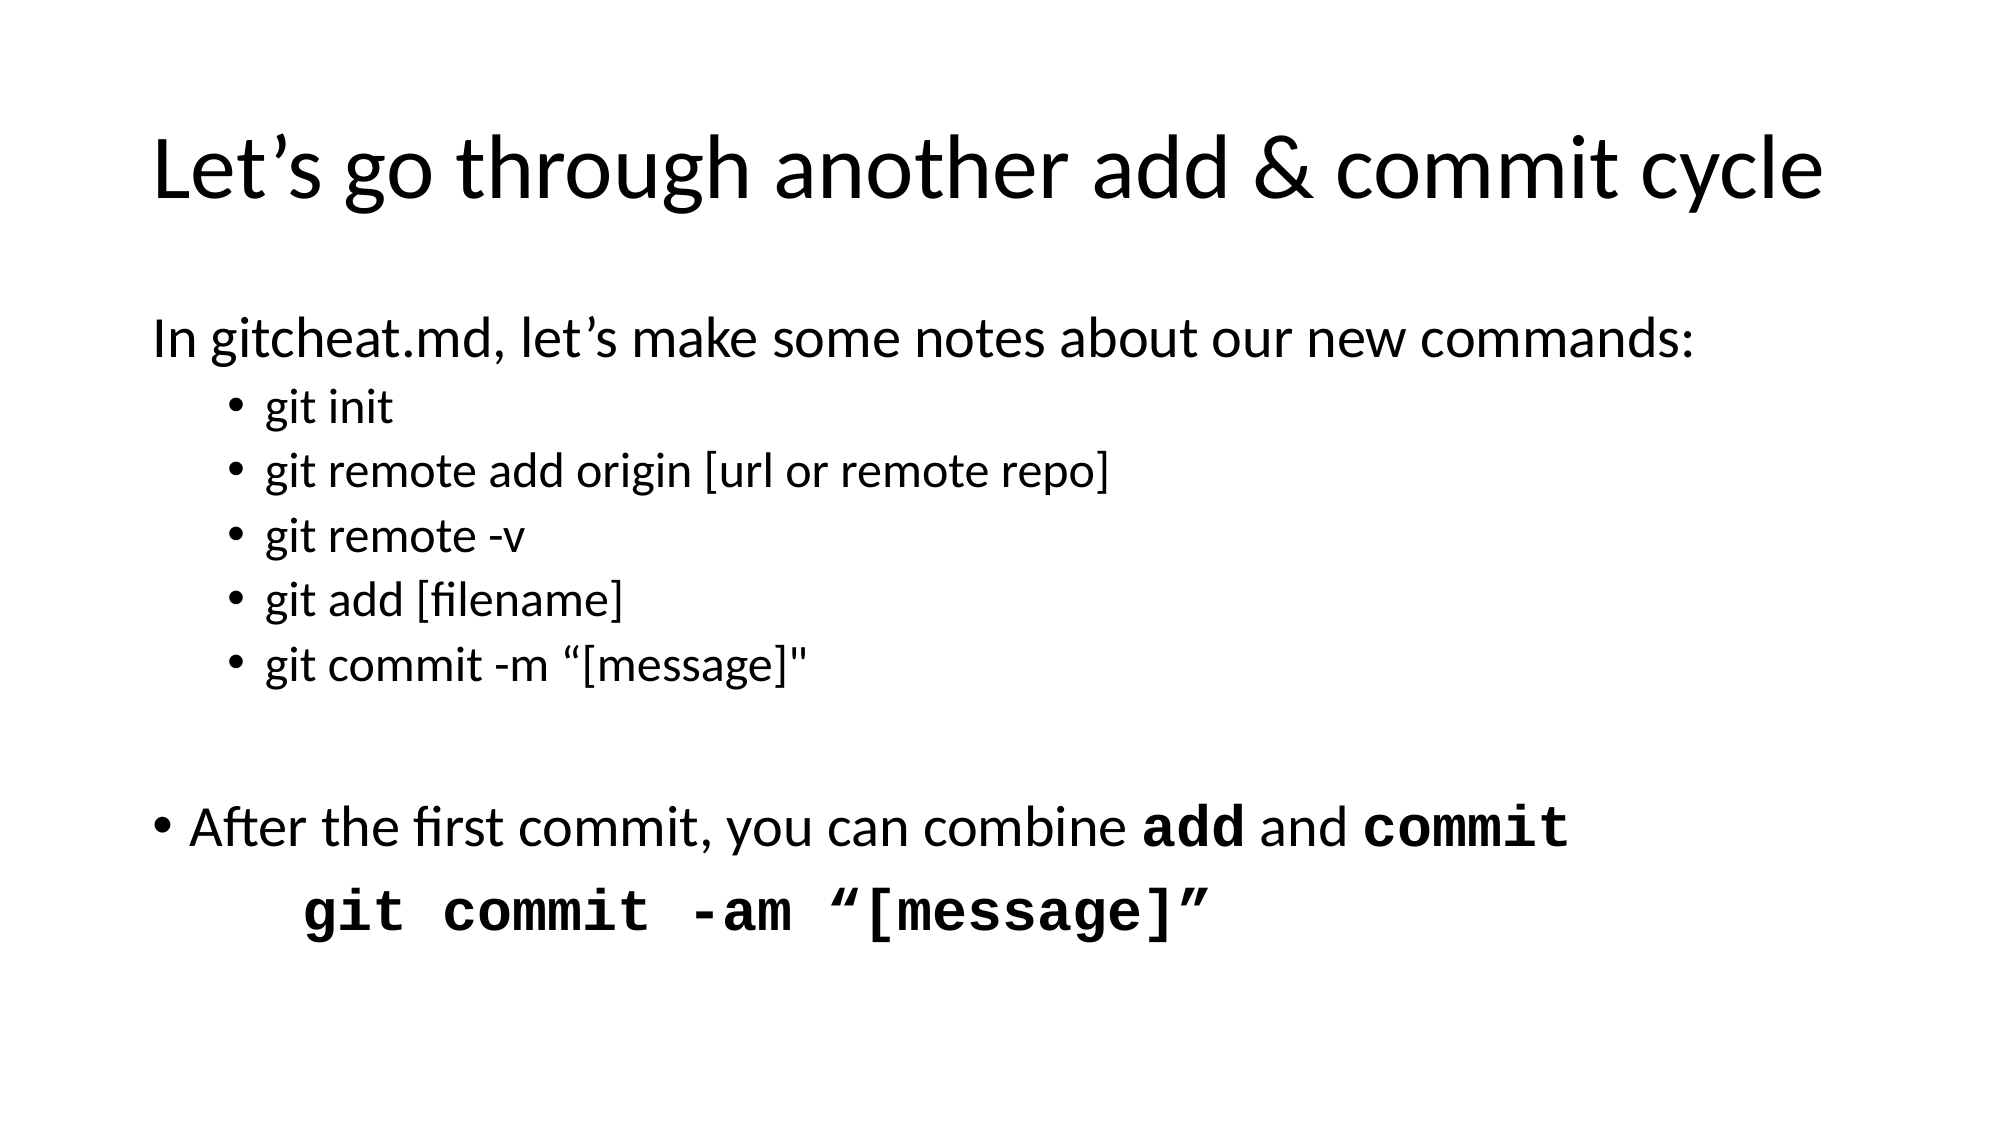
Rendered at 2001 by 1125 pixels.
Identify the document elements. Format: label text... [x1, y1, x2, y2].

list In gitcheat.md, let’s make some notes about our new commands: git init git remote add origin [url or remote repo] git remote -v git add [filename] git commit -m “[message]" After the first commit, you can combine add and commit git commit -am “[message]” [137, 299, 1863, 1014]
title Let’s go through another add & commit cycle [137, 59, 1863, 278]
